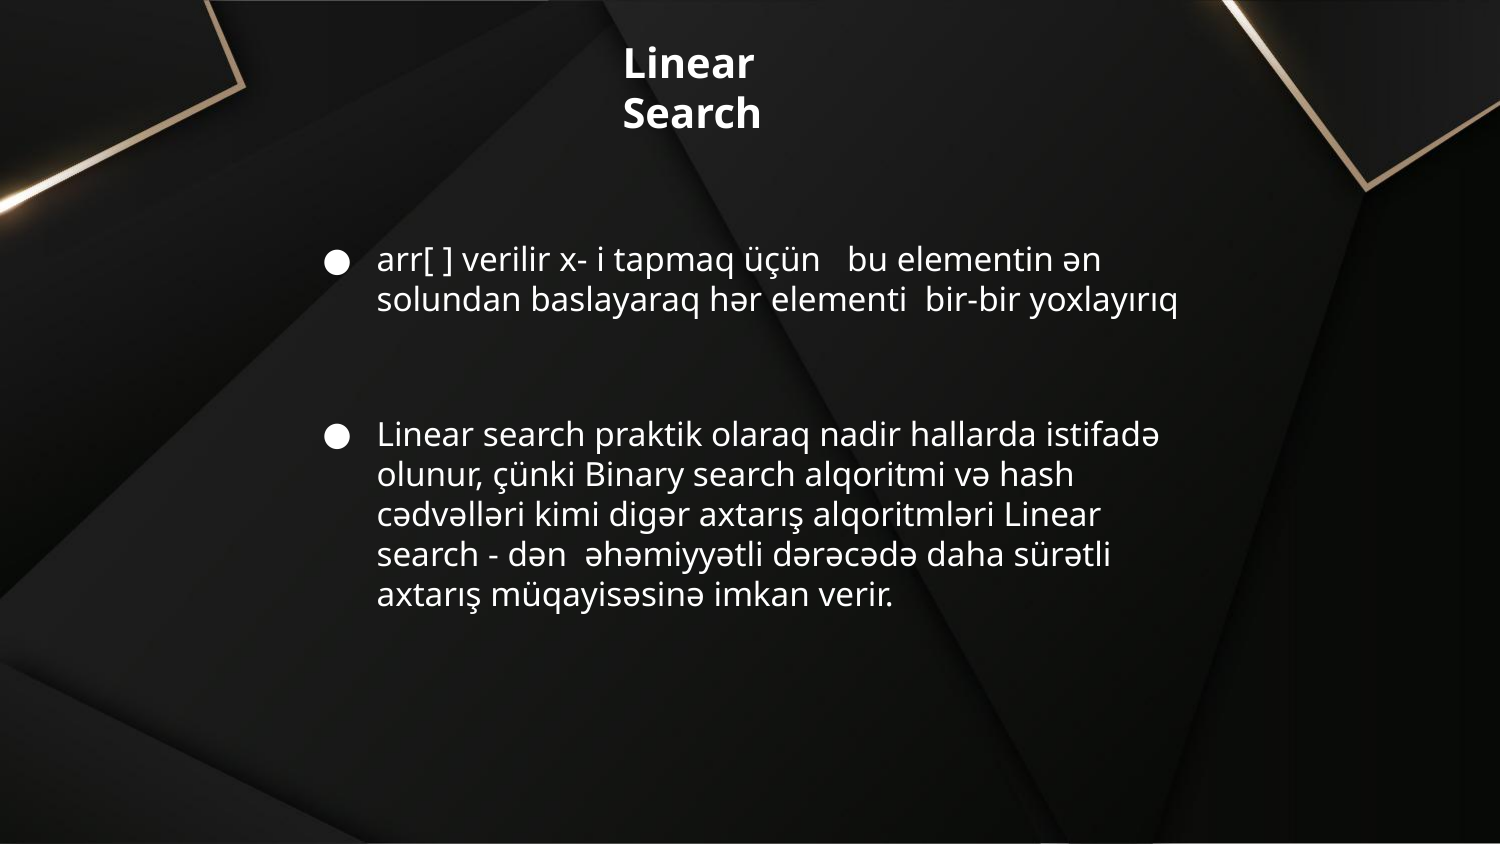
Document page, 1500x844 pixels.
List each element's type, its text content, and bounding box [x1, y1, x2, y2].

picture [0, 0, 1500, 844]
text_box Linear Search [607, 21, 893, 152]
text_box arr[ ] verilir x- i tapmaq üçün bu elementin ən solundan baslayaraq hər elementi bir-bir yoxlayırıq [286, 223, 1214, 334]
text_box Linear search praktik olaraq nadir hallarda istifadə olunur, çünki Binary search alqoritmi və hash cədvəlləri kimi digər axtarış alqoritmləri Linear search - dən əhəmiyyətli dərəcədə daha sürətli axtarış müqayisəsinə imkan verir. [286, 398, 1214, 628]
